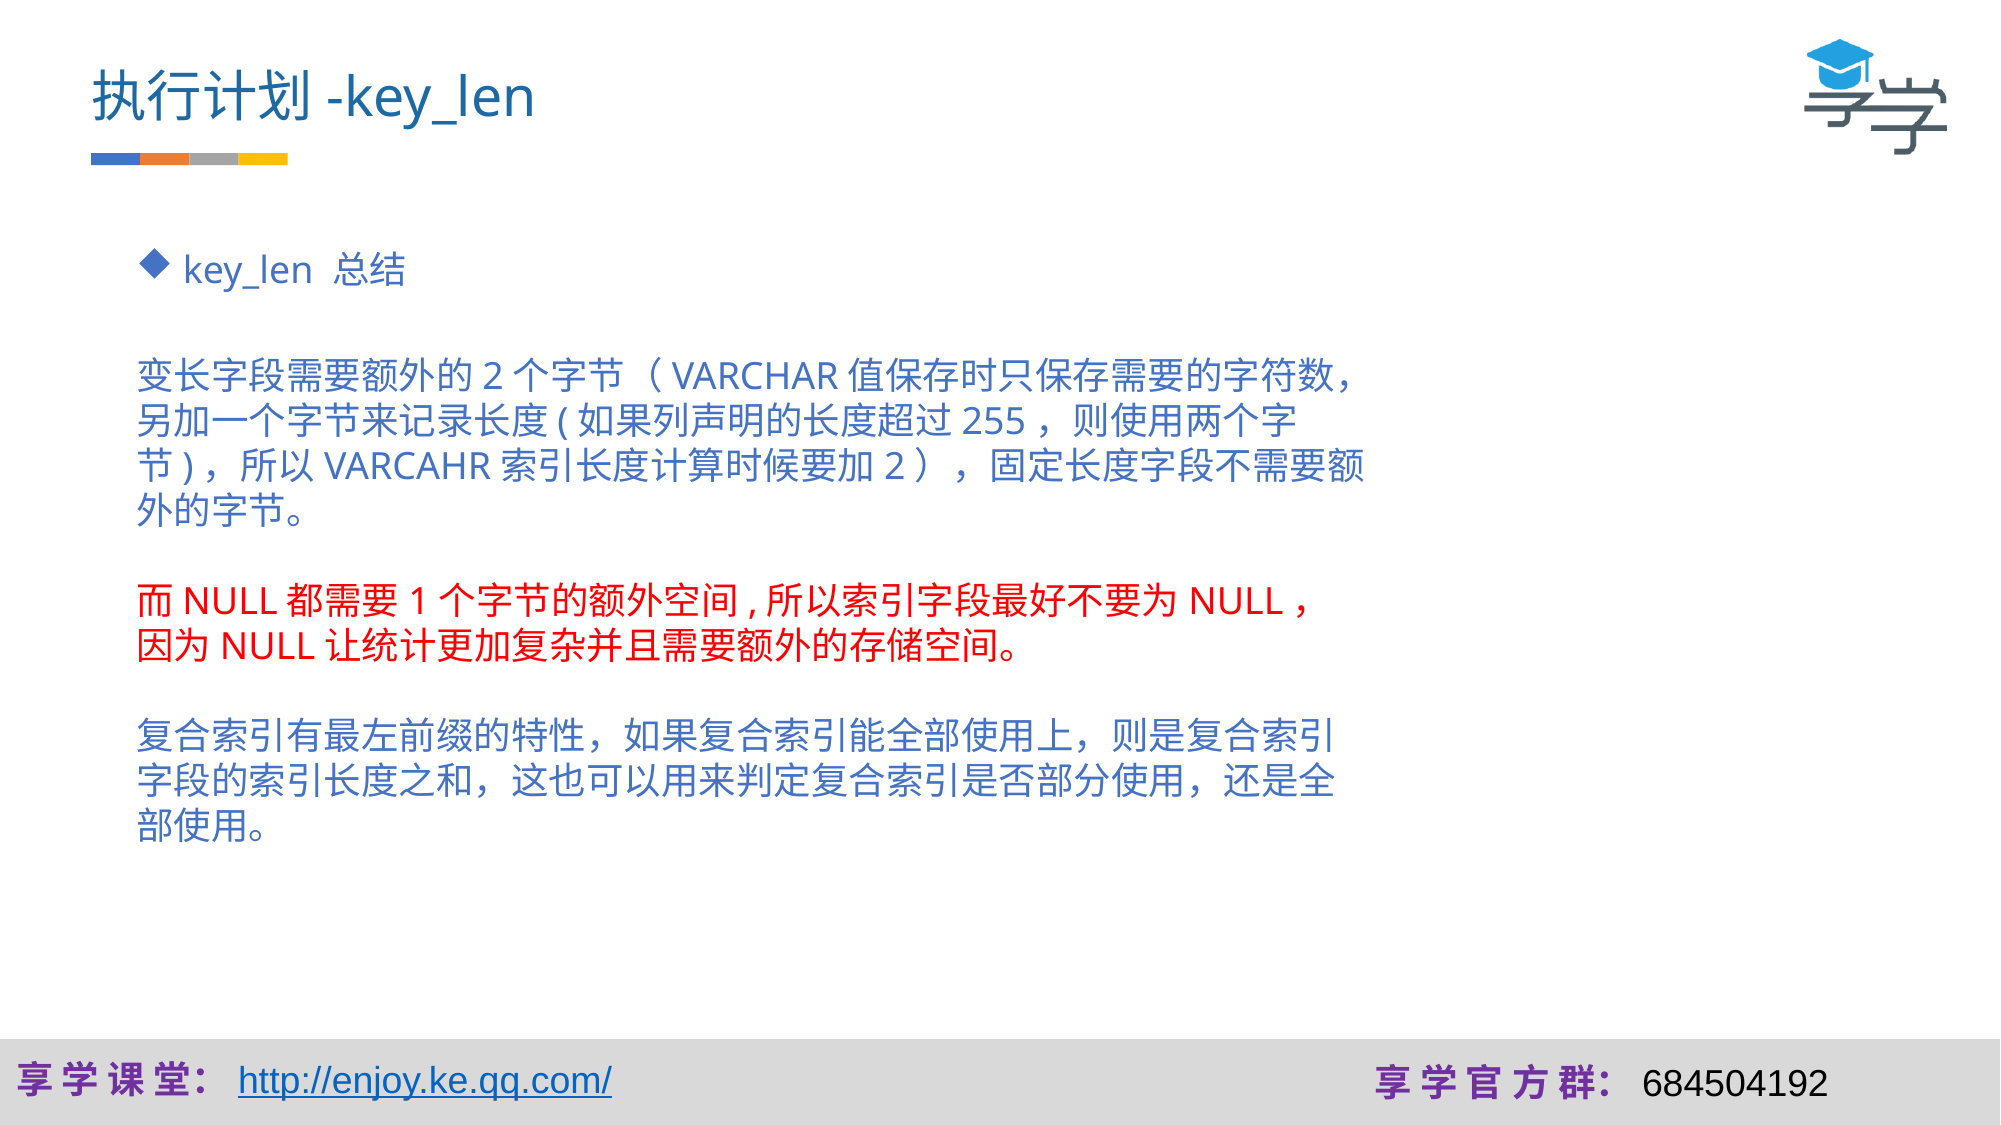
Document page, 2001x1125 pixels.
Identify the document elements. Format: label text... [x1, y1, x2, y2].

text_box 变长字段需要额外的2个字节（VARCHAR值保存时只保存需要的字符数，另加一个字节来记录长度(如果列声明的长度超过255，则使用两个字节)，所以VARCAHR索引长度计算时候要加2），固定长度字段不需要额外的字节。 而NULL都需要1个字节的额外空间,所以索引字段最好不要为NULL，因为NULL让统计更加复杂并且需要额外的存储空间。 复合索引有最左前缀的特性，如果复合索引能全部使用上，则是复合索引字段的索引长度之和，这也可以用来判定复合索引是否部分使用，还是全部使用。 [121, 344, 1380, 855]
text_box 执行计划-key_len [91, 60, 1497, 128]
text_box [90, 152, 288, 166]
text_box key_len 总结 [121, 239, 1809, 344]
picture [1799, 20, 1952, 173]
